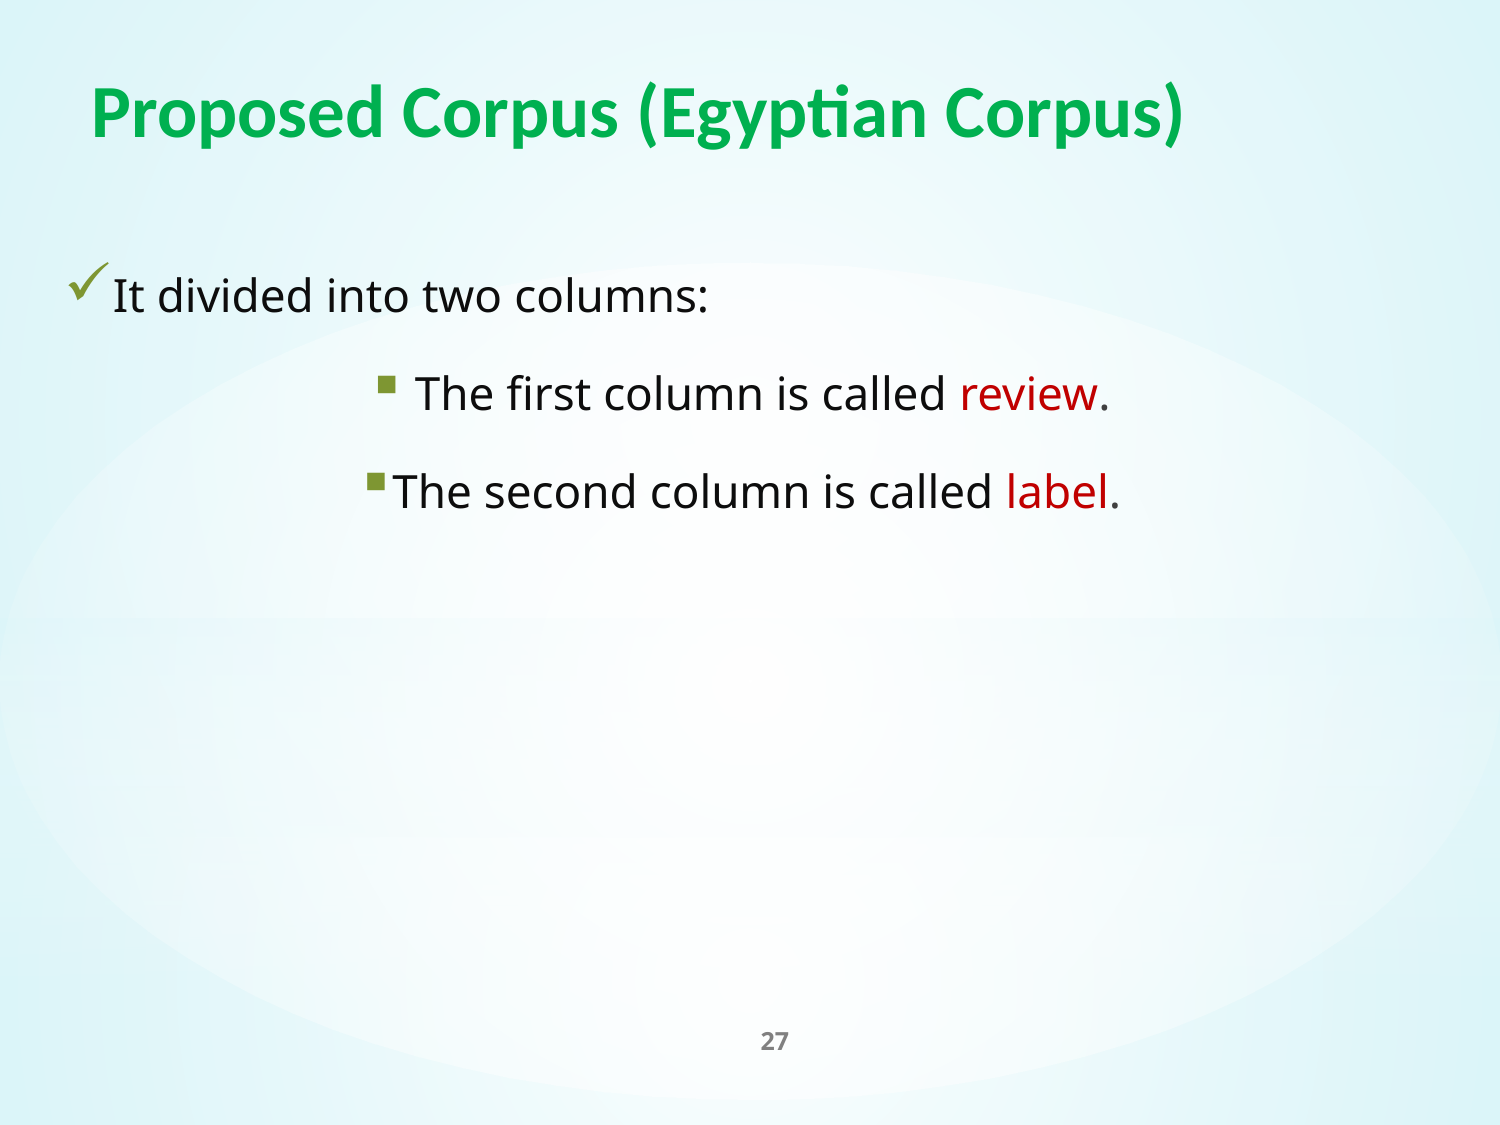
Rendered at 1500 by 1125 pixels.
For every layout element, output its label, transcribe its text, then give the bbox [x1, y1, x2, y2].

title Proposed Corpus (Egyptian Corpus) [76, 54, 1400, 197]
list It divided into two columns: The first column is called review. The second column is called label. [41, 231, 1447, 1059]
slide_number 27 [624, 1012, 925, 1073]
